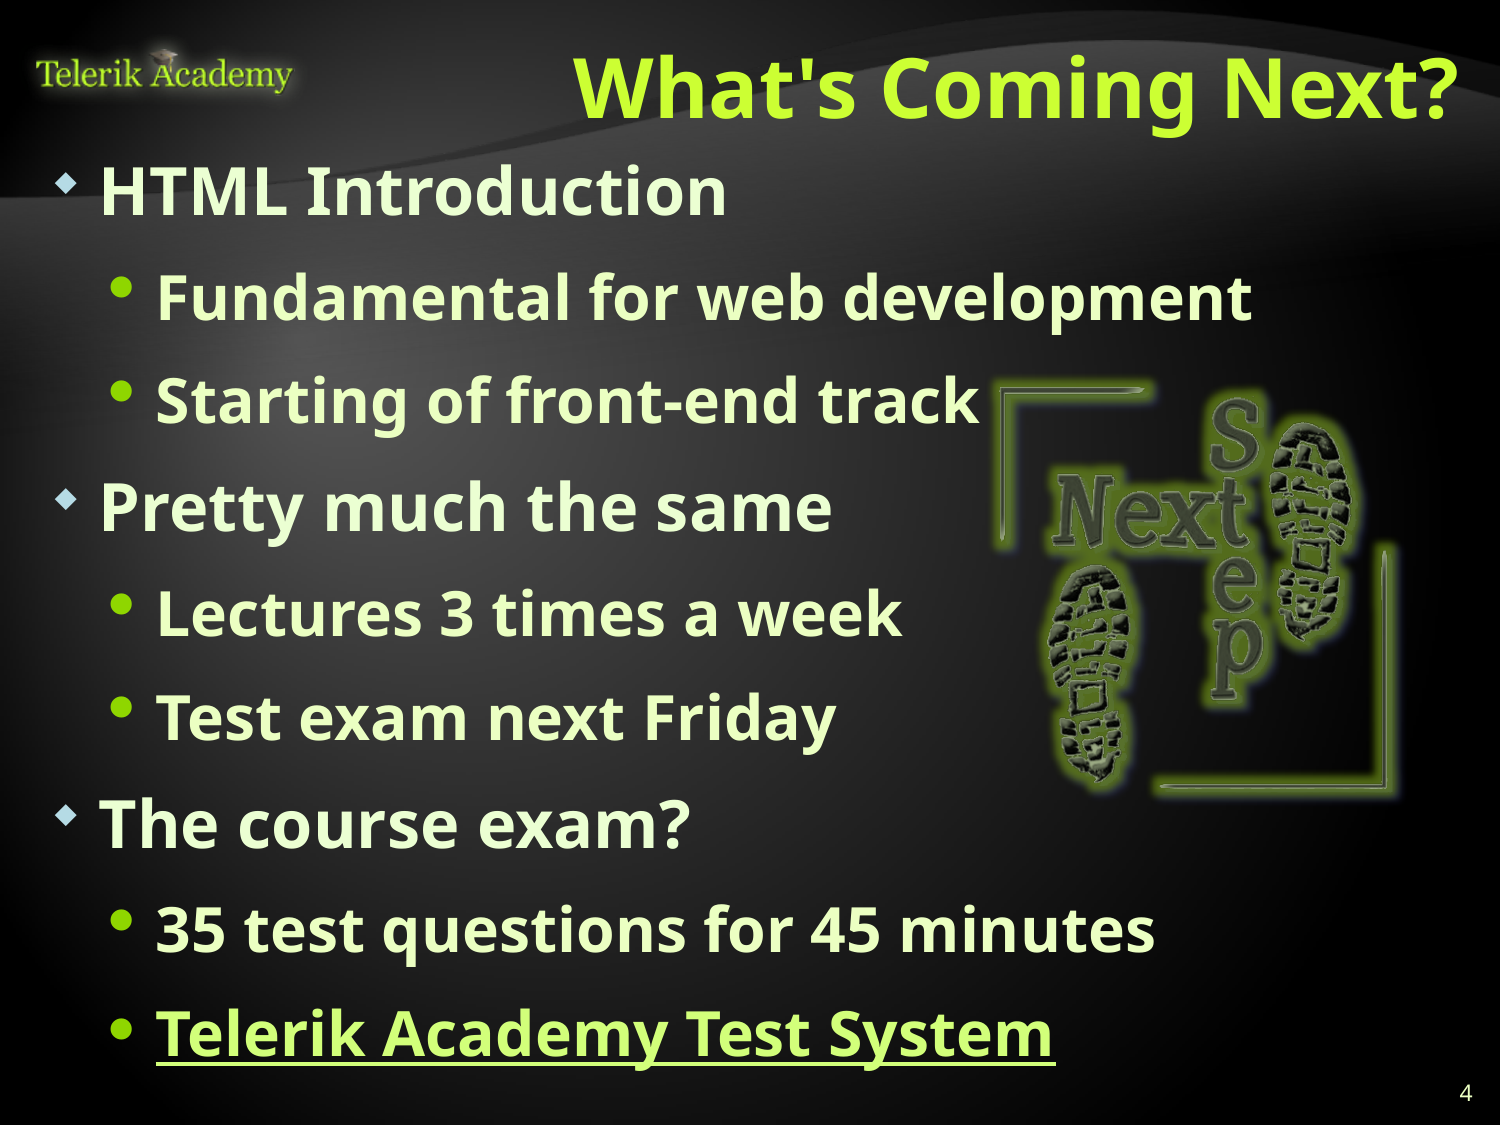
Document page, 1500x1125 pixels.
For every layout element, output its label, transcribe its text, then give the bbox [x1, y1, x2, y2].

slide_number 4 [1412, 1074, 1488, 1113]
title What's Coming Next? [312, 24, 1475, 163]
picture [0, 0, 1500, 1125]
list HTML Introduction Fundamental for web development Starting of front-end track Pretty much the same Lectures 3 times a week Test exam next Friday The course exam? 35 test questions for 45 minutes Telerik Academy Test System [37, 137, 1463, 1100]
